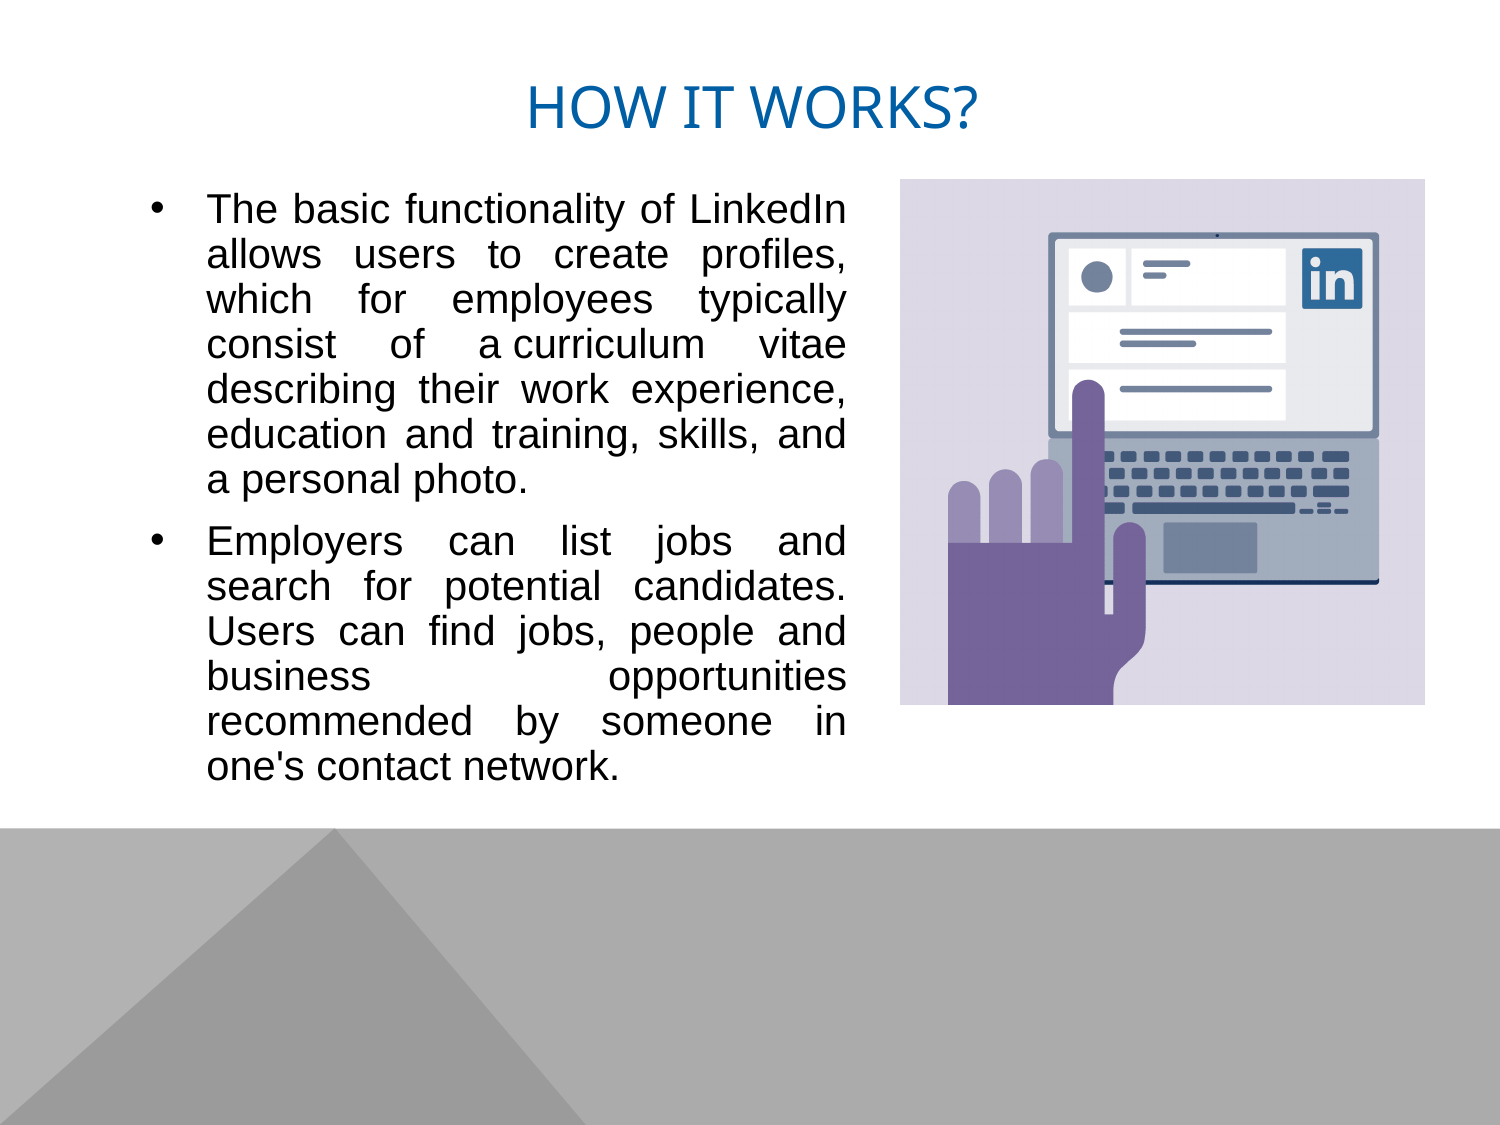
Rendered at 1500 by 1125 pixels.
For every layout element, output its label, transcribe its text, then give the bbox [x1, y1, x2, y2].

list The basic functionality of LinkedIn allows users to create profiles, which for employees typically consist of a curriculum vitae describing their work experience, education and training, skills, and a personal photo. Employers can list jobs and search for potential candidates. Users can find jobs, people and business opportunities recommended by someone in one's contact network. [135, 179, 863, 789]
picture [899, 179, 1426, 706]
title How It Works? [135, 60, 1369, 150]
